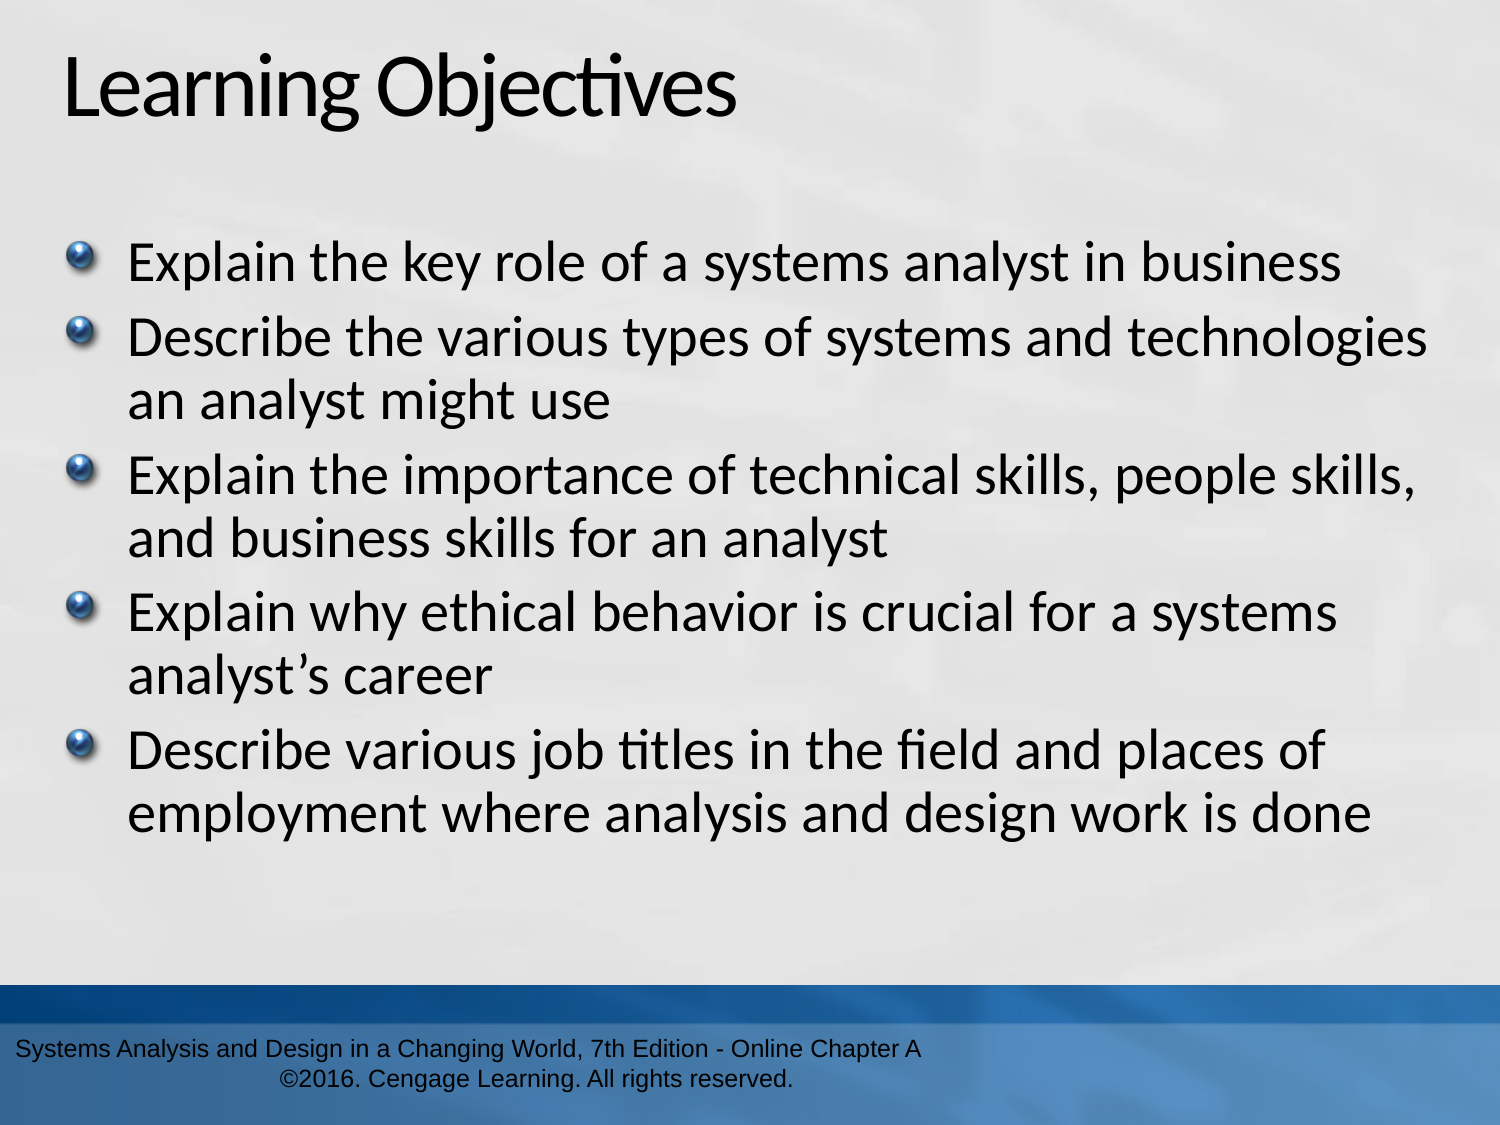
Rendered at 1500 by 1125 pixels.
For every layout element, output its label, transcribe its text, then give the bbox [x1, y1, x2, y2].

list Explain the key role of a systems analyst in business Describe the various types of systems and technologies an analyst might use Explain the importance of technical skills, people skills, and business skills for an analyst Explain why ethical behavior is crucial for a systems analyst’s career Describe various job titles in the field and places of employment where analysis and design work is done [62, 231, 1438, 950]
picture [0, 0, 1500, 1125]
title Learning Objectives [62, 37, 1438, 138]
footer Systems Analysis and Design in a Changing World, 7th Edition - Online Chapter A ©2016. Cengage Learning. All rights reserved. [0, 1025, 950, 1100]
